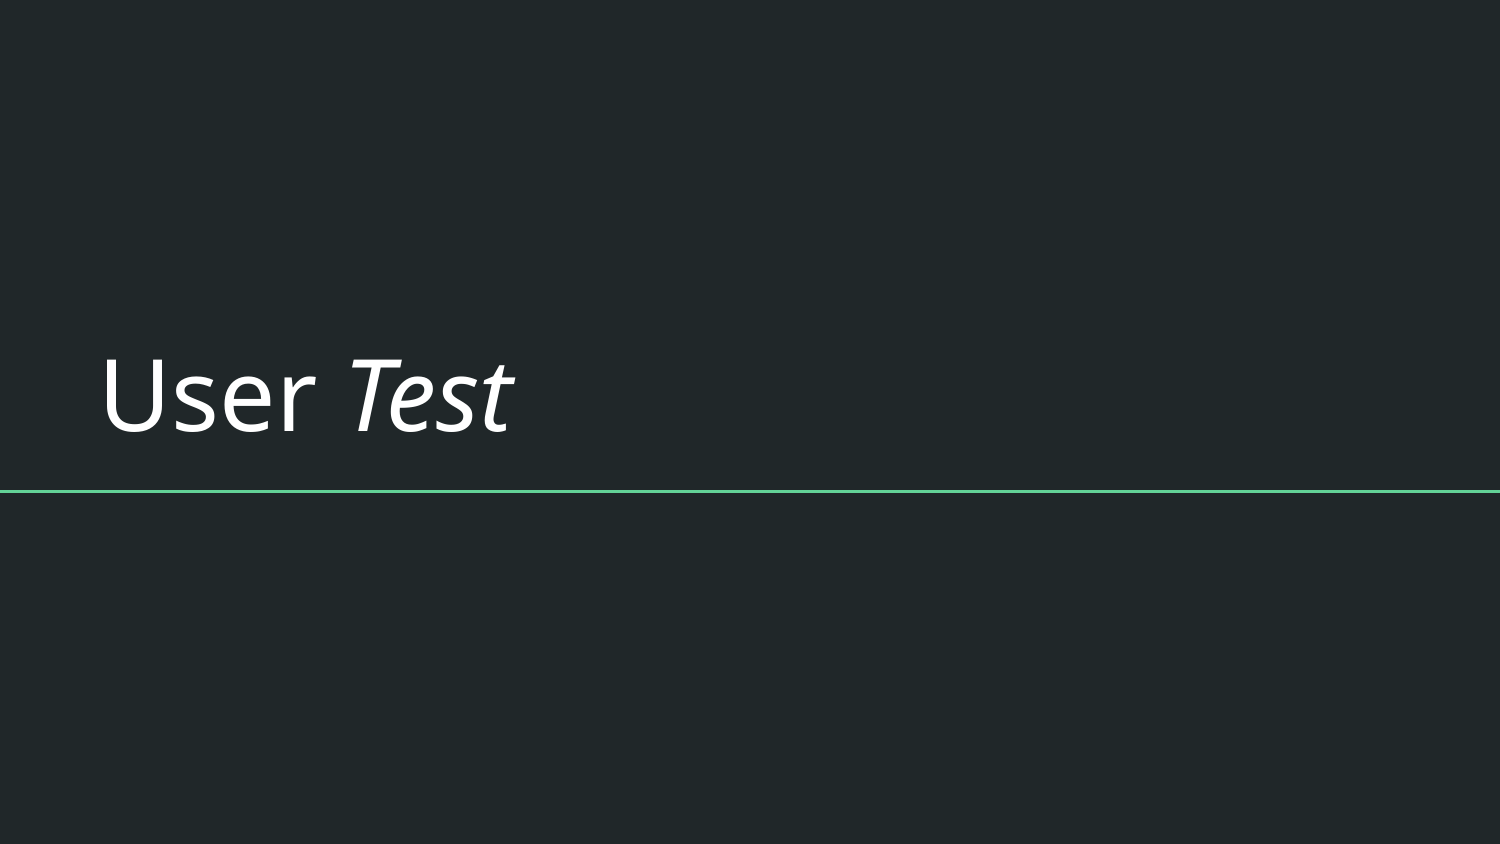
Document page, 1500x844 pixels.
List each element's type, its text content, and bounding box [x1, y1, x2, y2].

title User Test [83, 206, 1417, 467]
